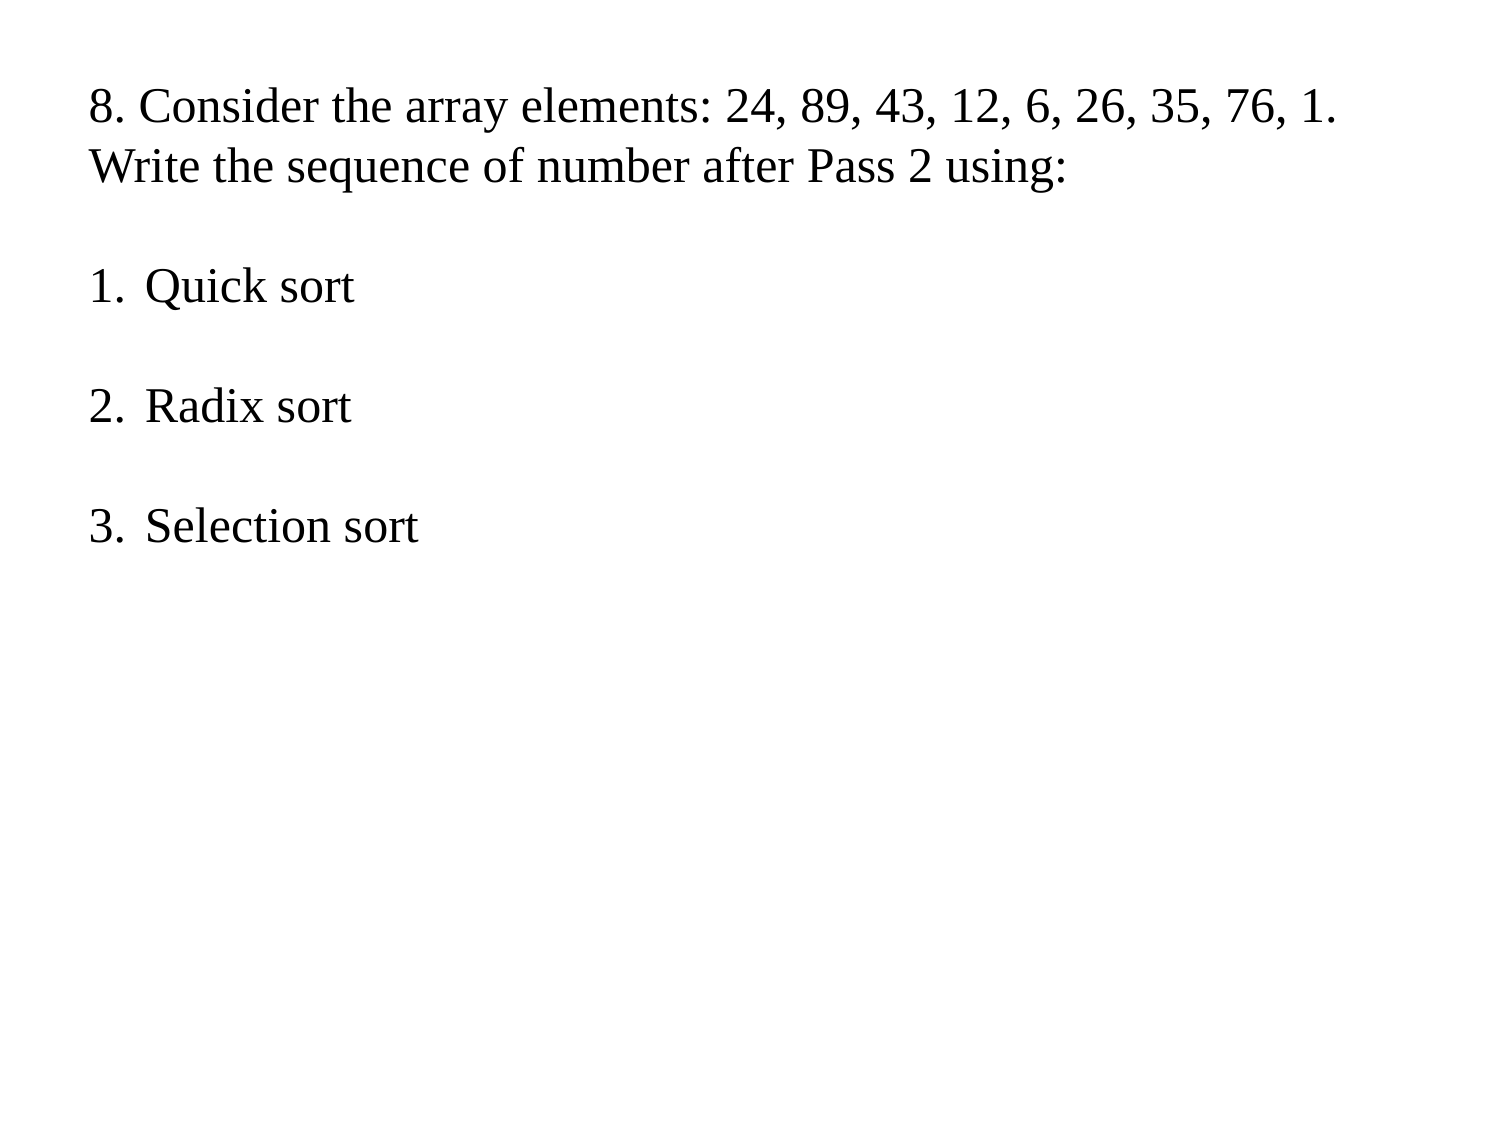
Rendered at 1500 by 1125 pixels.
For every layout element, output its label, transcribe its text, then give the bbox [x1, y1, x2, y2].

text_box 8. Consider the array elements: 24, 89, 43, 12, 6, 26, 35, 76, 1. Write the sequence of number after Pass 2 using: Quick sort Radix sort Selection sort [73, 64, 1456, 620]
